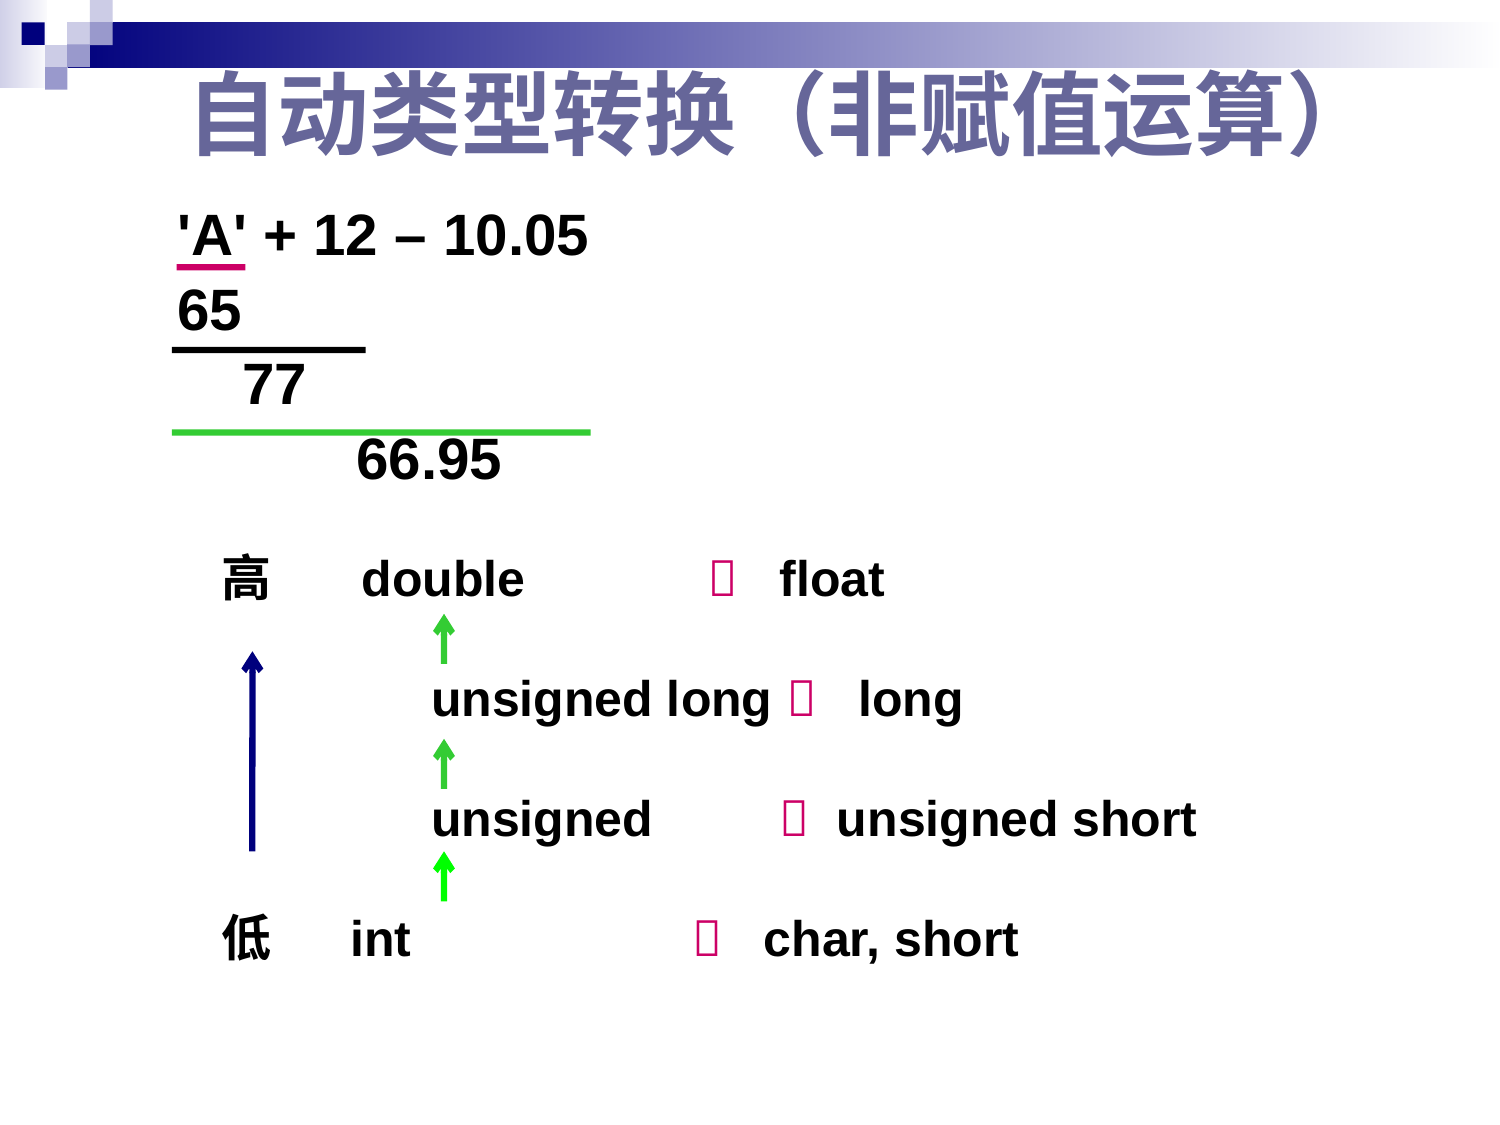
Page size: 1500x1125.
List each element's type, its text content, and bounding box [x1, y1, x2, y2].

list 'A' + 12 – 10.05 65 77 66.95 [87, 197, 691, 528]
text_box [206, 538, 1320, 1015]
title 自动类型转换（非赋值运算） [171, 42, 1483, 181]
